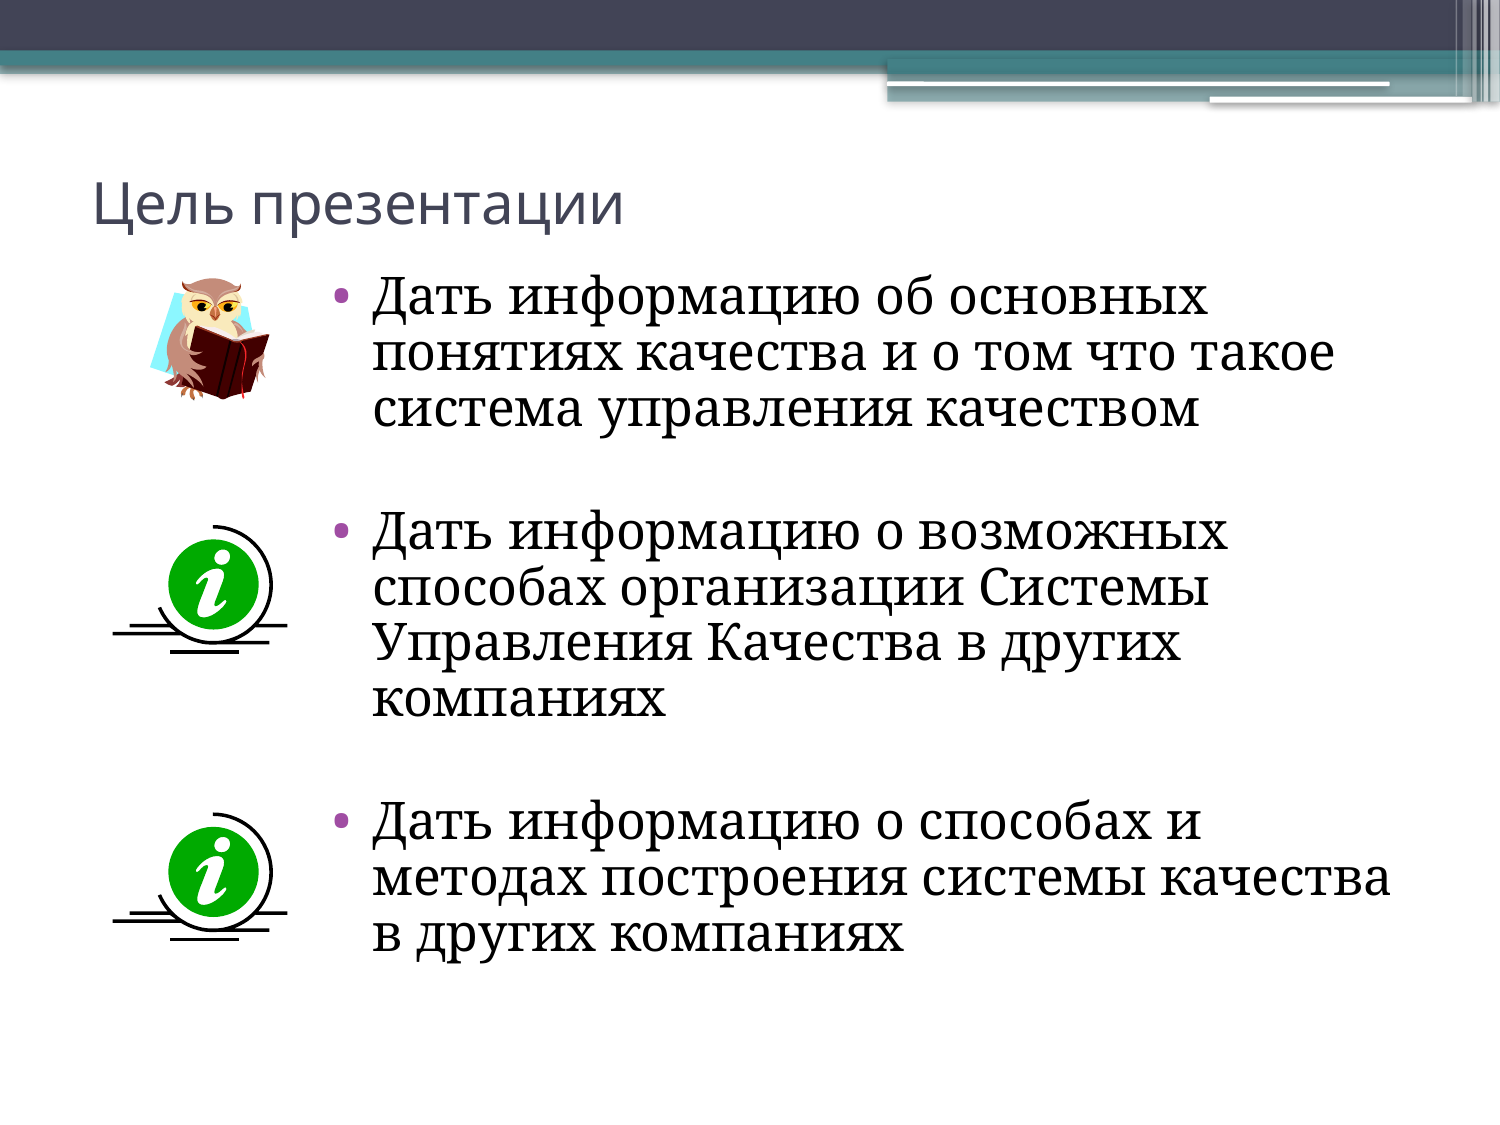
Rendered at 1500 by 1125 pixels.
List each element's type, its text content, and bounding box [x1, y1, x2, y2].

title Цель презентации [76, 113, 1427, 289]
picture [149, 274, 270, 402]
picture [112, 524, 288, 655]
picture [112, 812, 288, 942]
list Дать информацию об основных понятиях качества и о том что такое система управления качеством Дать информацию о возможных способах организации Системы Управления Качества в других компаниях Дать информацию о способах и методах построения системы качества в других компаниях [300, 262, 1425, 975]
